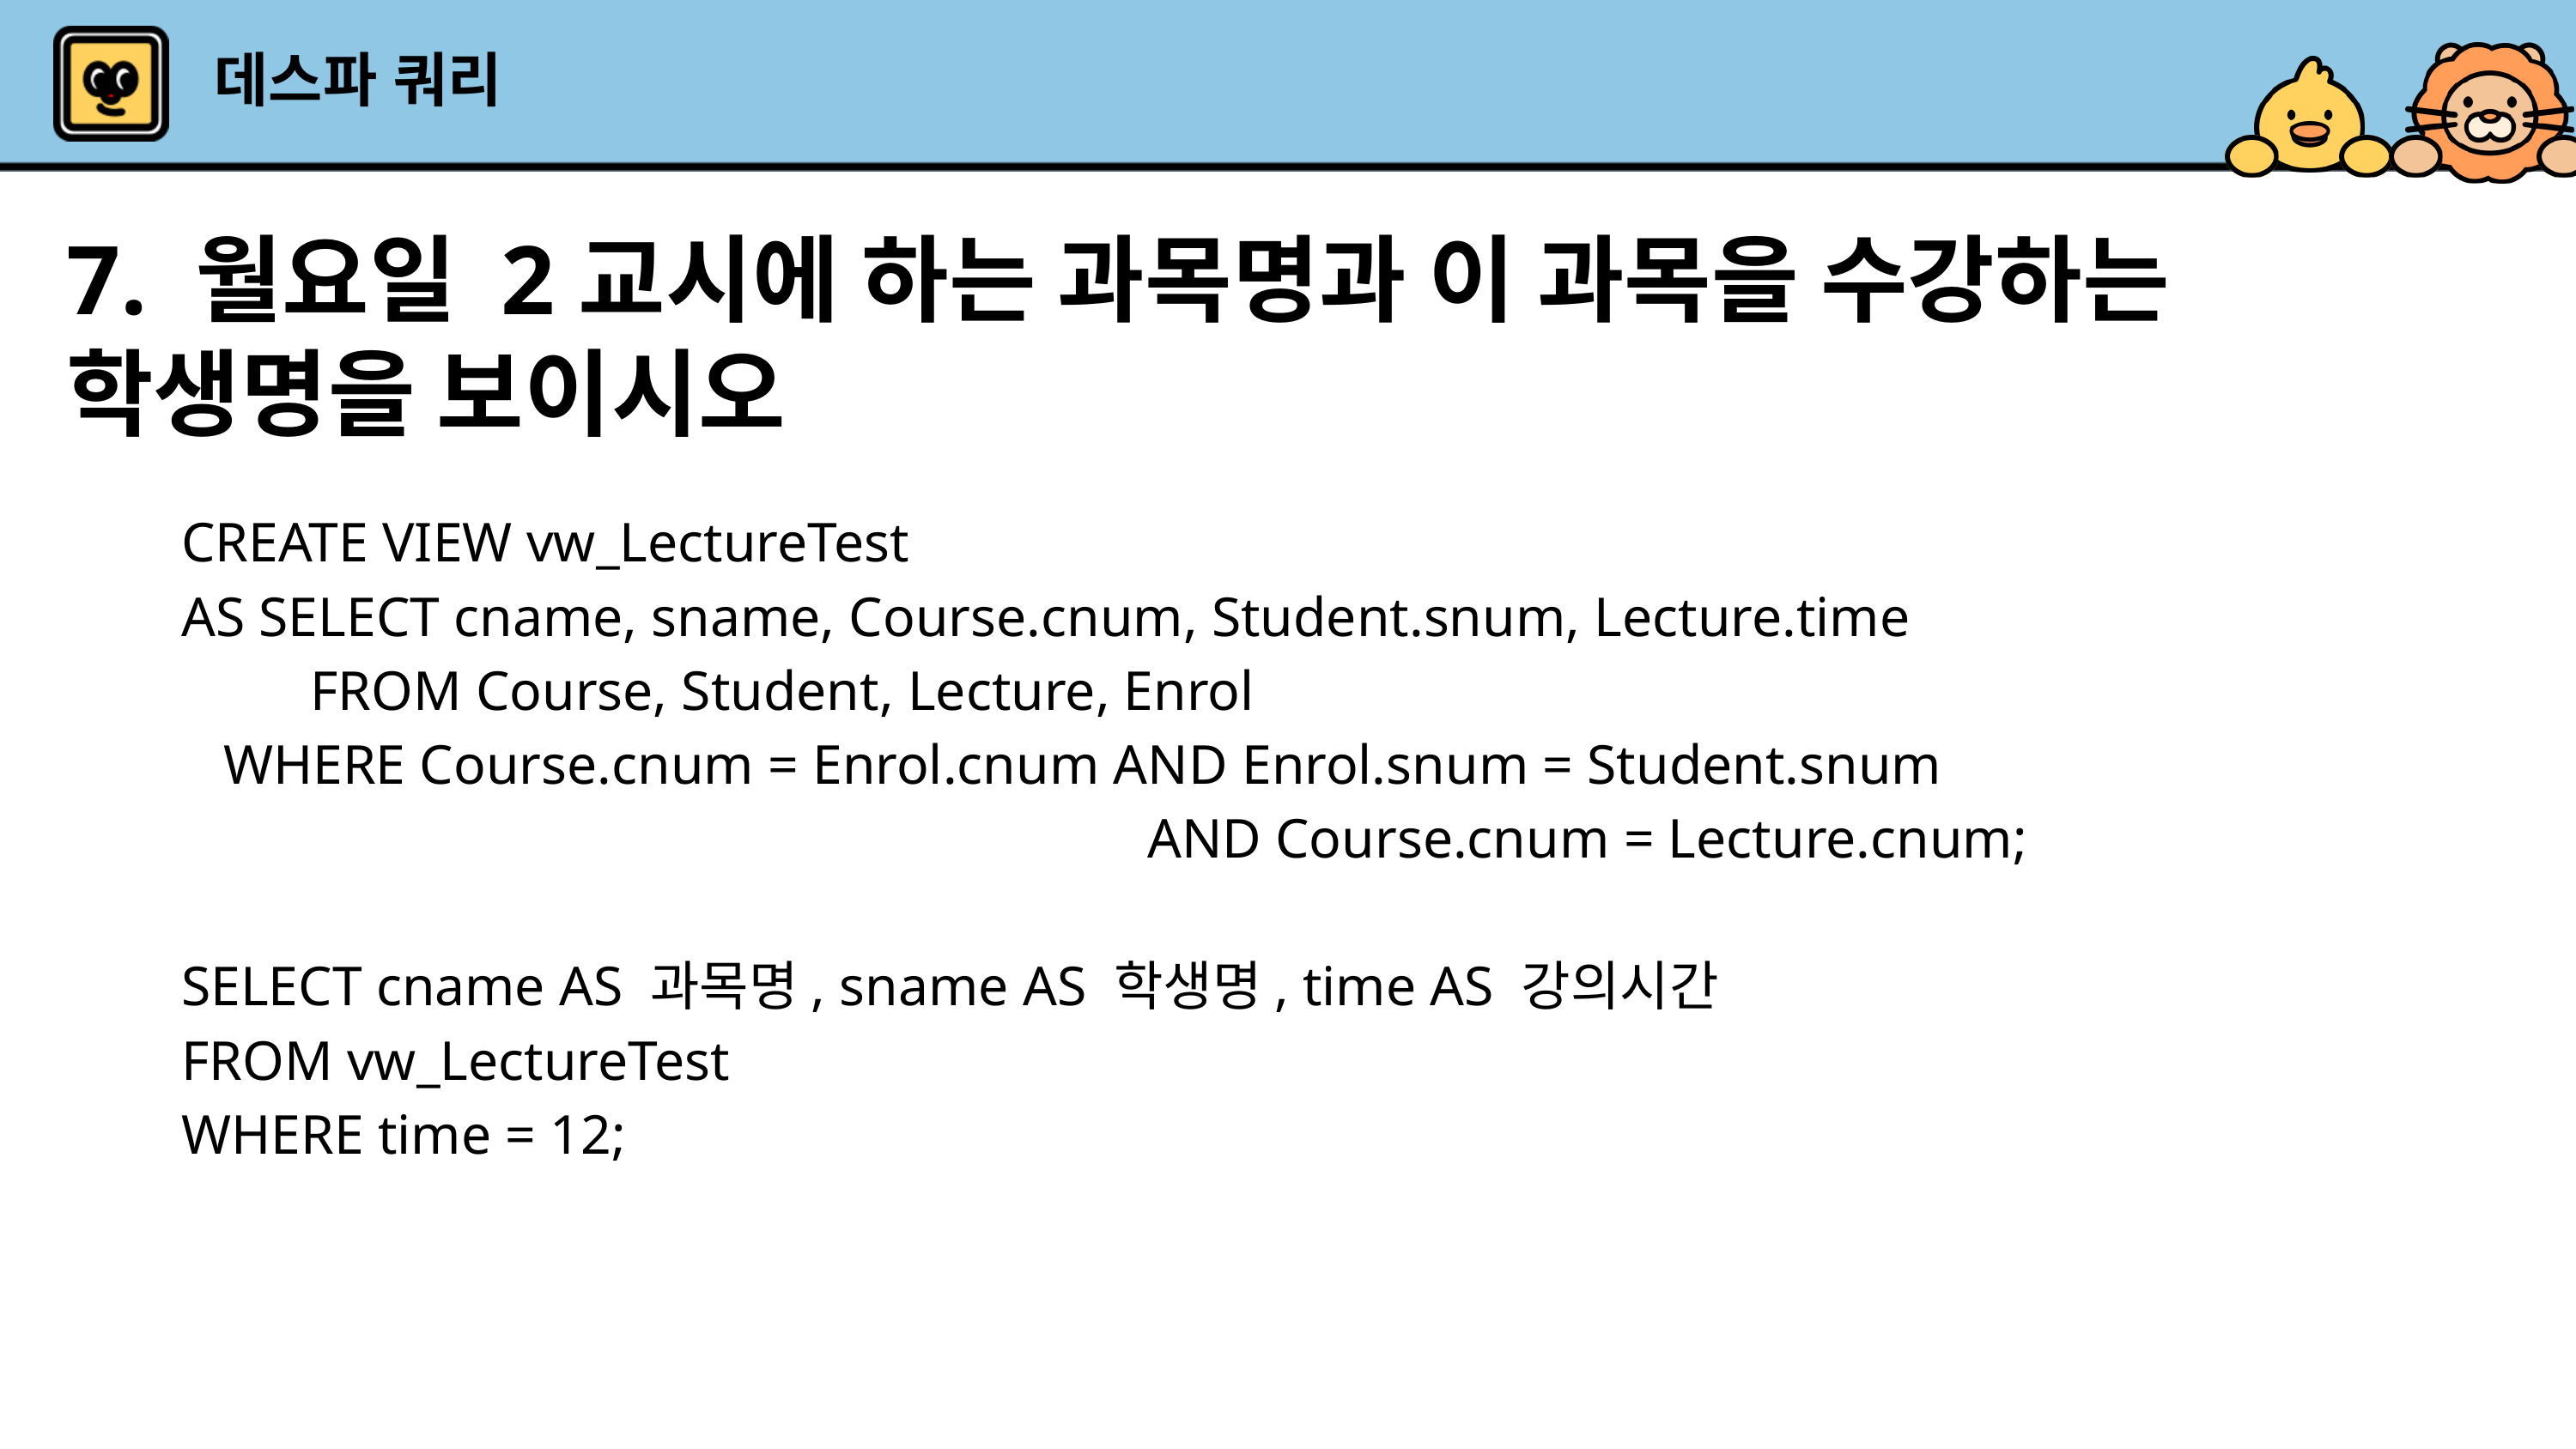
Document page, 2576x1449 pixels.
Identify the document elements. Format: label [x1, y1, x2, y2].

picture [0, 0, 2576, 1449]
text_box [2224, 42, 2576, 185]
